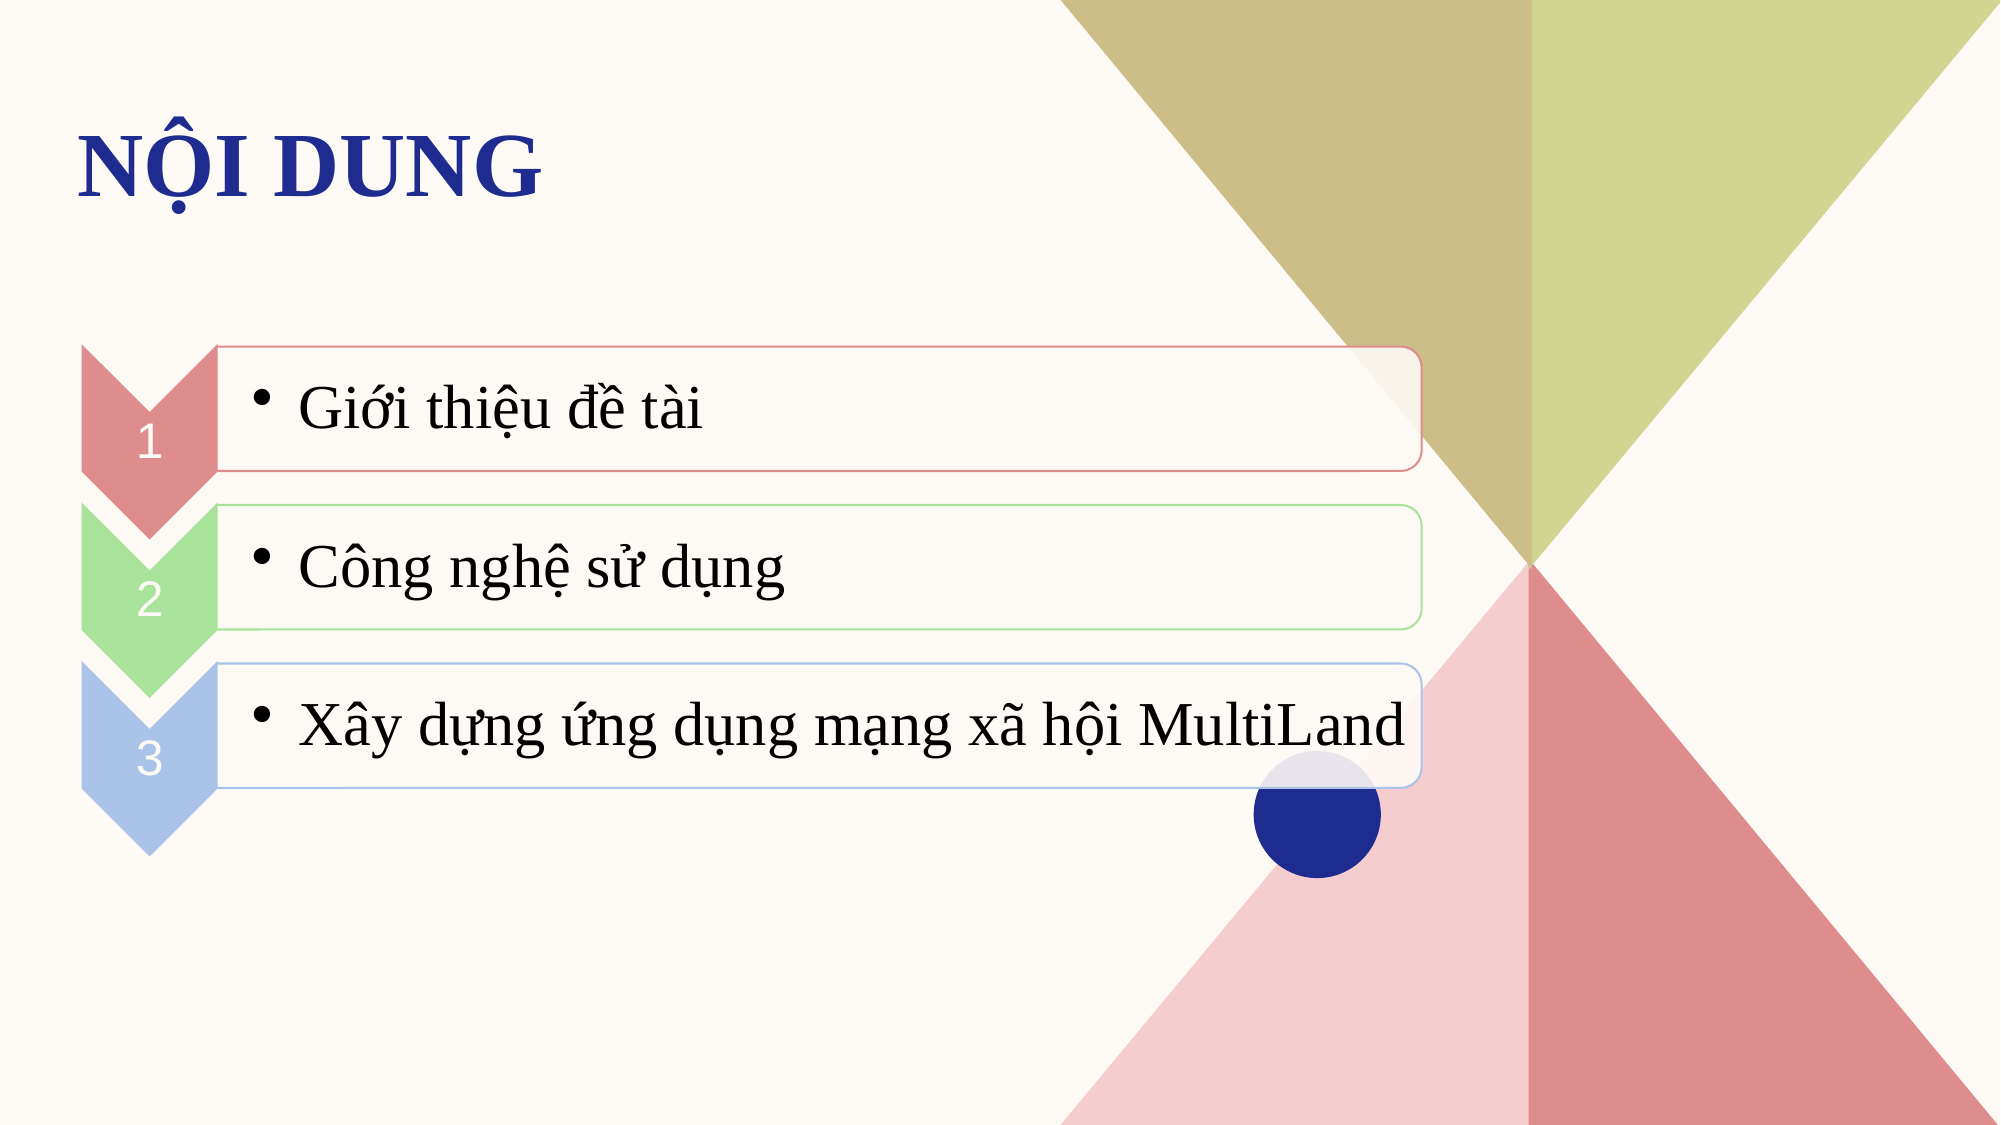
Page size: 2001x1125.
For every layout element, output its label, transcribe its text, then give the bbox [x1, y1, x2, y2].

title NỘi dung [62, 97, 997, 224]
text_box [82, 346, 1422, 856]
